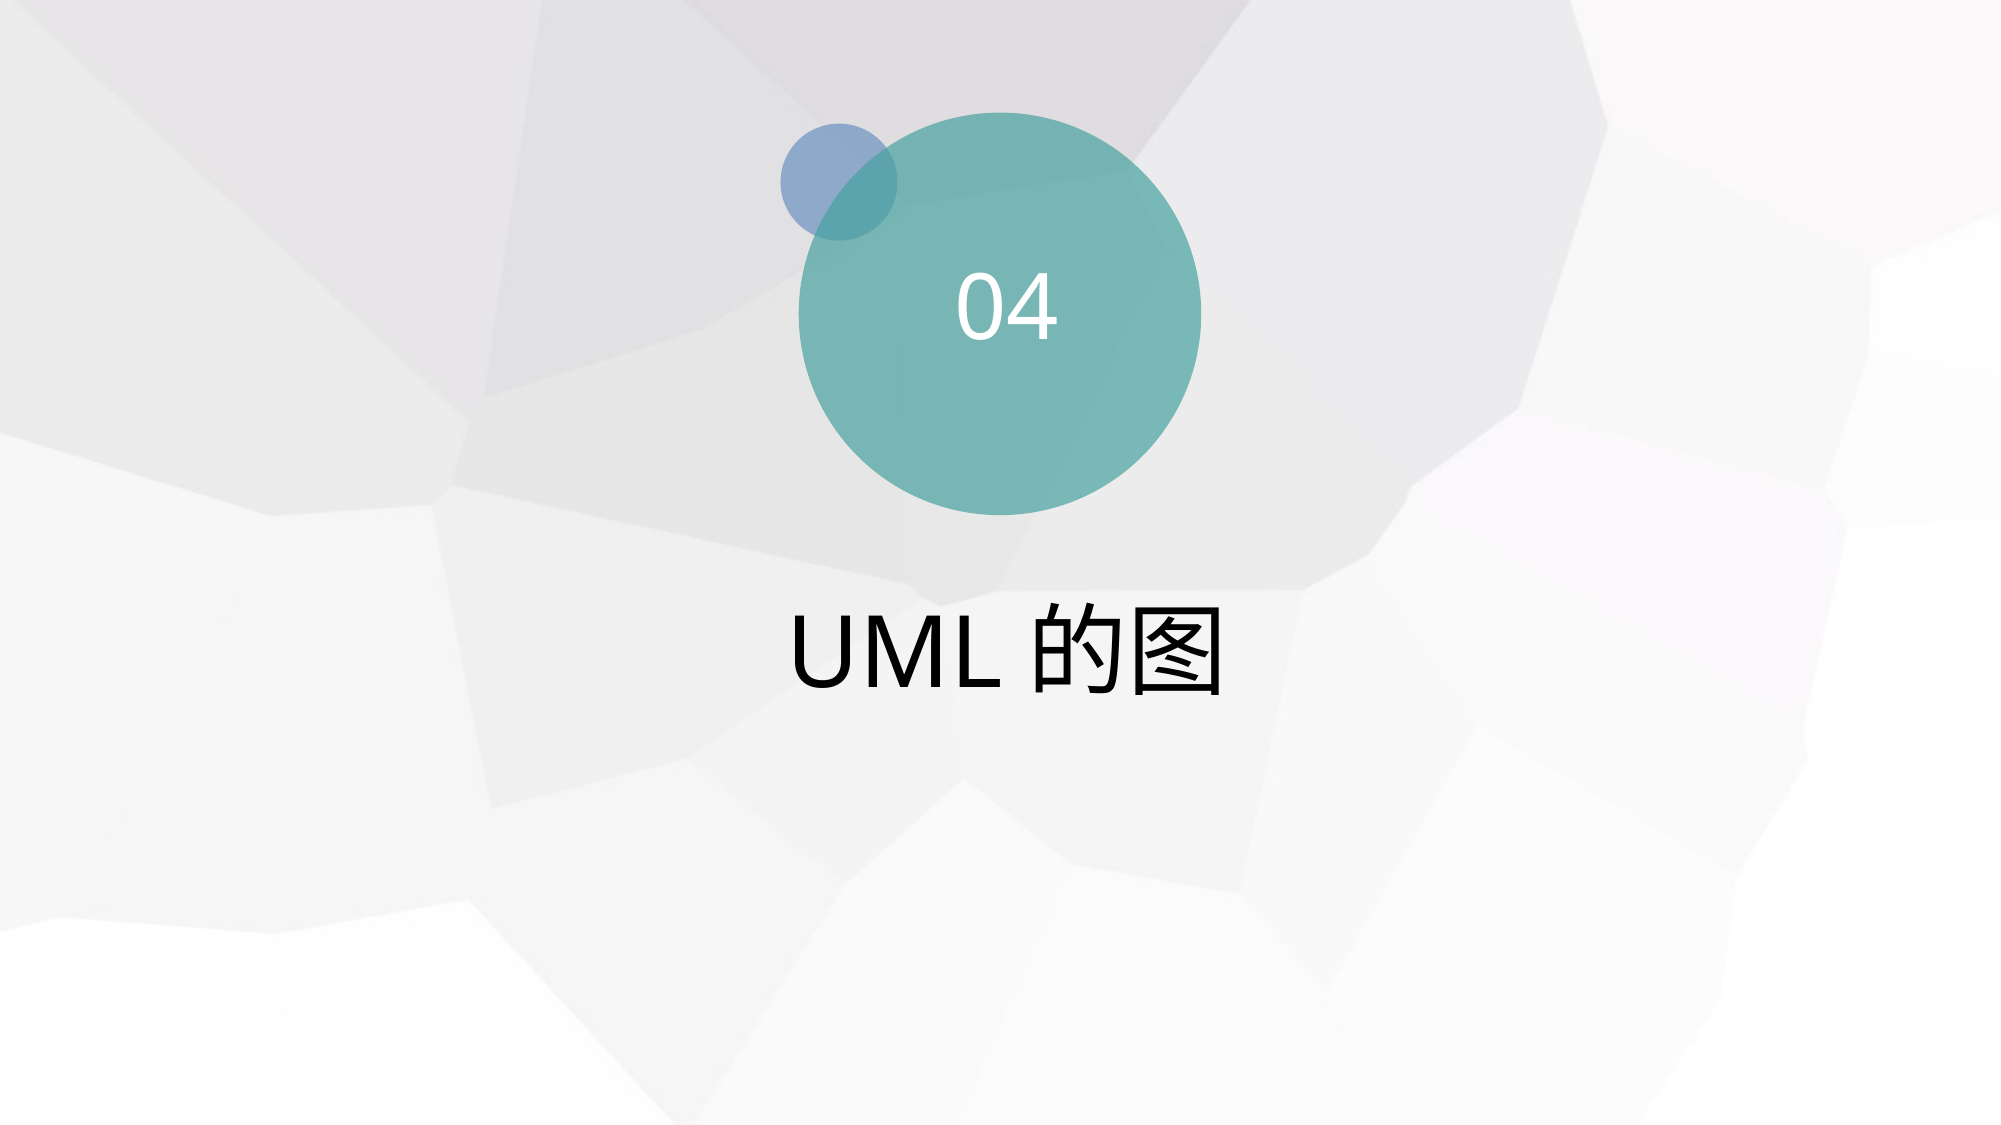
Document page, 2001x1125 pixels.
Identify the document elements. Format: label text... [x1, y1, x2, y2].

text_box [811, 111, 1189, 240]
text_box UML的图 [618, 579, 1396, 715]
picture [0, 0, 2001, 1125]
text_box [779, 122, 887, 236]
text_box 04 [682, 240, 1332, 380]
text_box [808, 380, 1192, 517]
